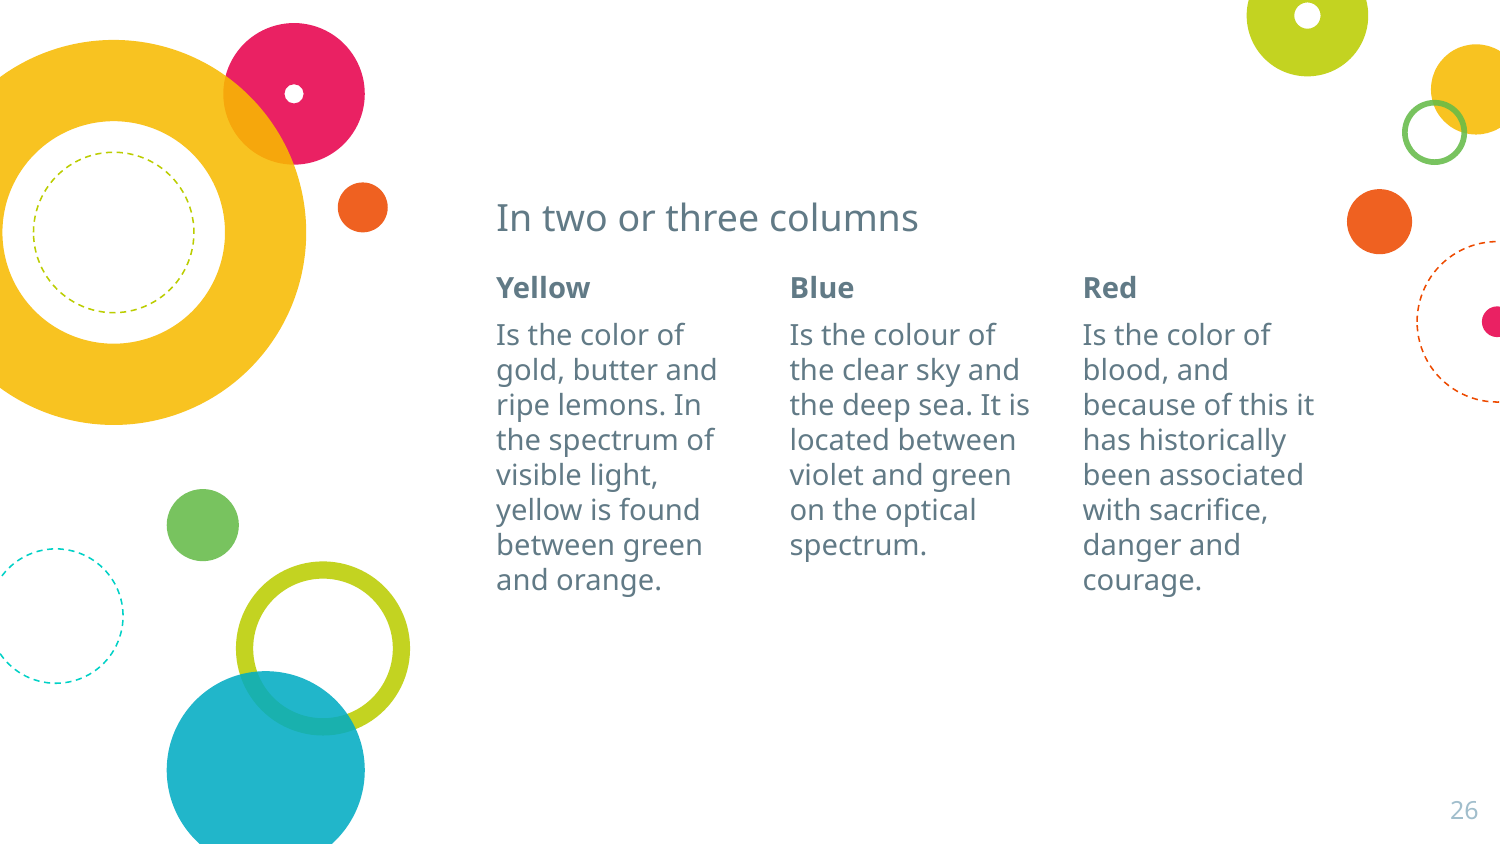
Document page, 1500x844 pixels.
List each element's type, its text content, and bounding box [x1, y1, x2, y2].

text_box Blue Is the colour of the clear sky and the deep sea. It is located between violet and green on the optical spectrum. [774, 254, 1054, 808]
text_box Yellow Is the color of gold, butter and ripe lemons. In the spectrum of visible light, yellow is found between green and orange. [481, 254, 761, 808]
text_box <編號> [1416, 779, 1494, 844]
text_box In two or three columns [481, 149, 1347, 255]
text_box Red Is the color of blood, and because of this it has historically been associated with sacrifice, danger and courage. [1068, 254, 1347, 808]
